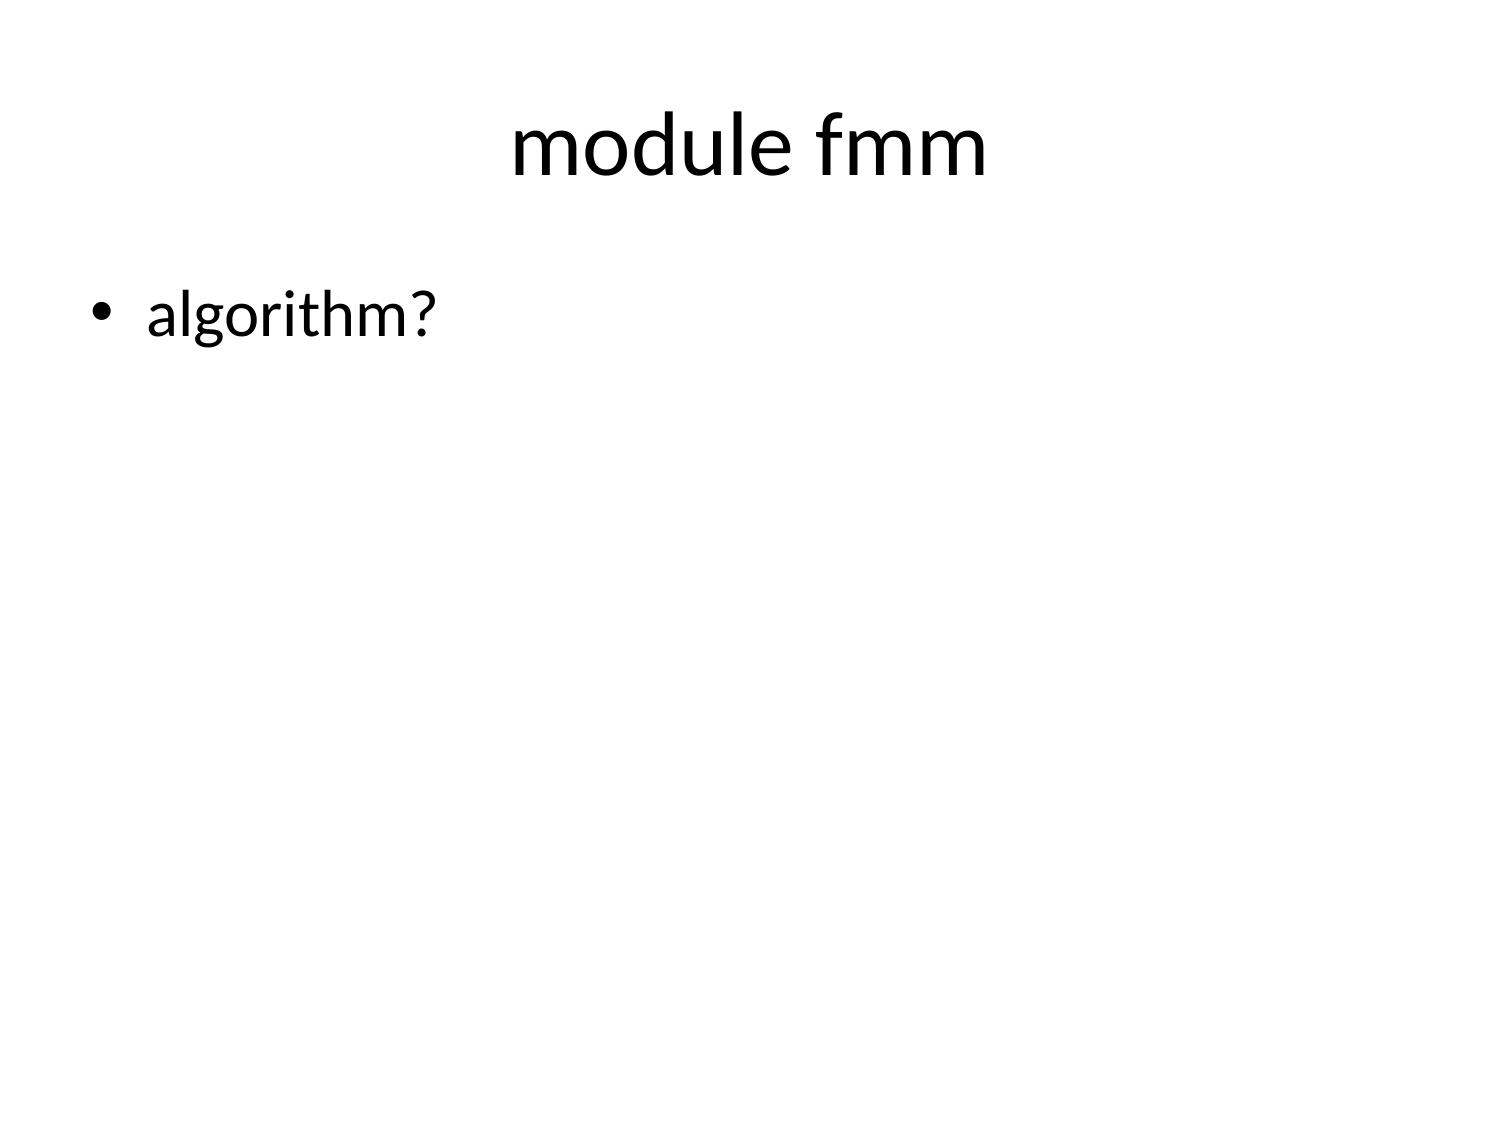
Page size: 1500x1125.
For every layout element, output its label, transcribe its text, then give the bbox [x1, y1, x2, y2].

list algorithm? [75, 262, 1425, 1005]
title module fmm [75, 45, 1425, 233]
